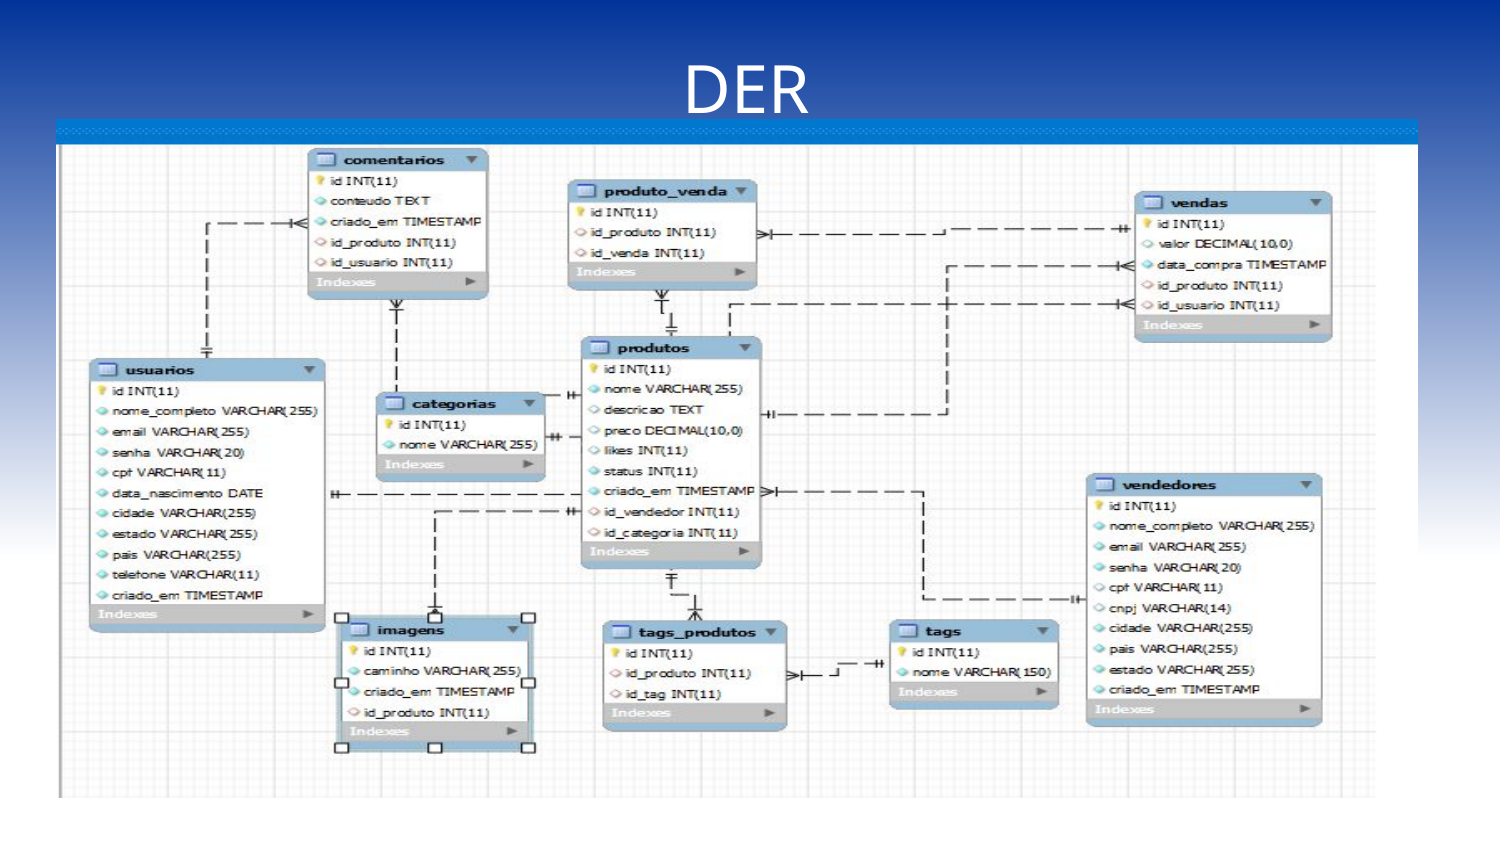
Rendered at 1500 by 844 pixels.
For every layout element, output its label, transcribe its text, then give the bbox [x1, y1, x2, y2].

picture [56, 119, 1418, 798]
text_box DER [75, 32, 1418, 118]
